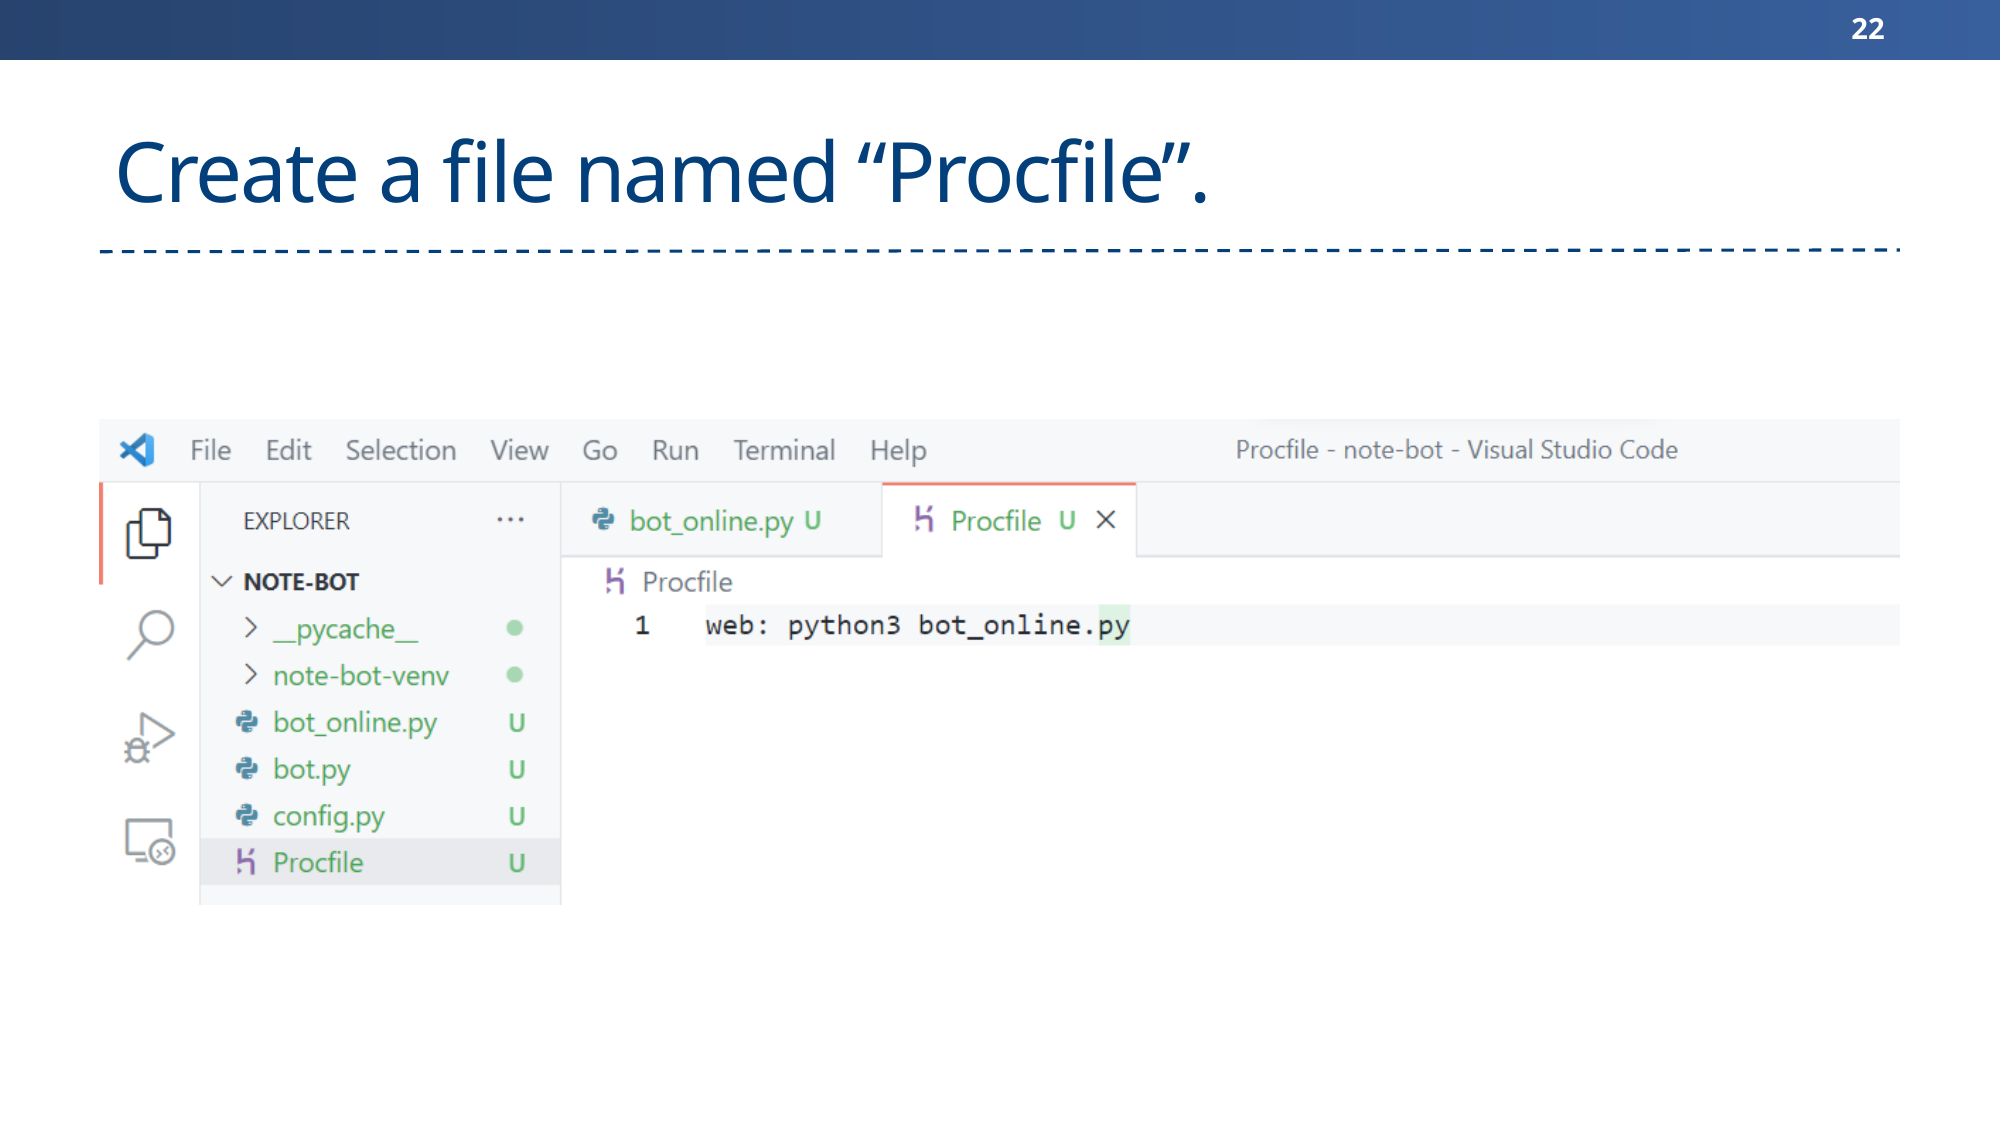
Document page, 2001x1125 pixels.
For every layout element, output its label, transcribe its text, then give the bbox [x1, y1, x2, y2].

slide_number 22 [1666, 3, 1900, 57]
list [99, 419, 1901, 906]
title Create a file named “Procfile”. [99, 87, 1900, 250]
